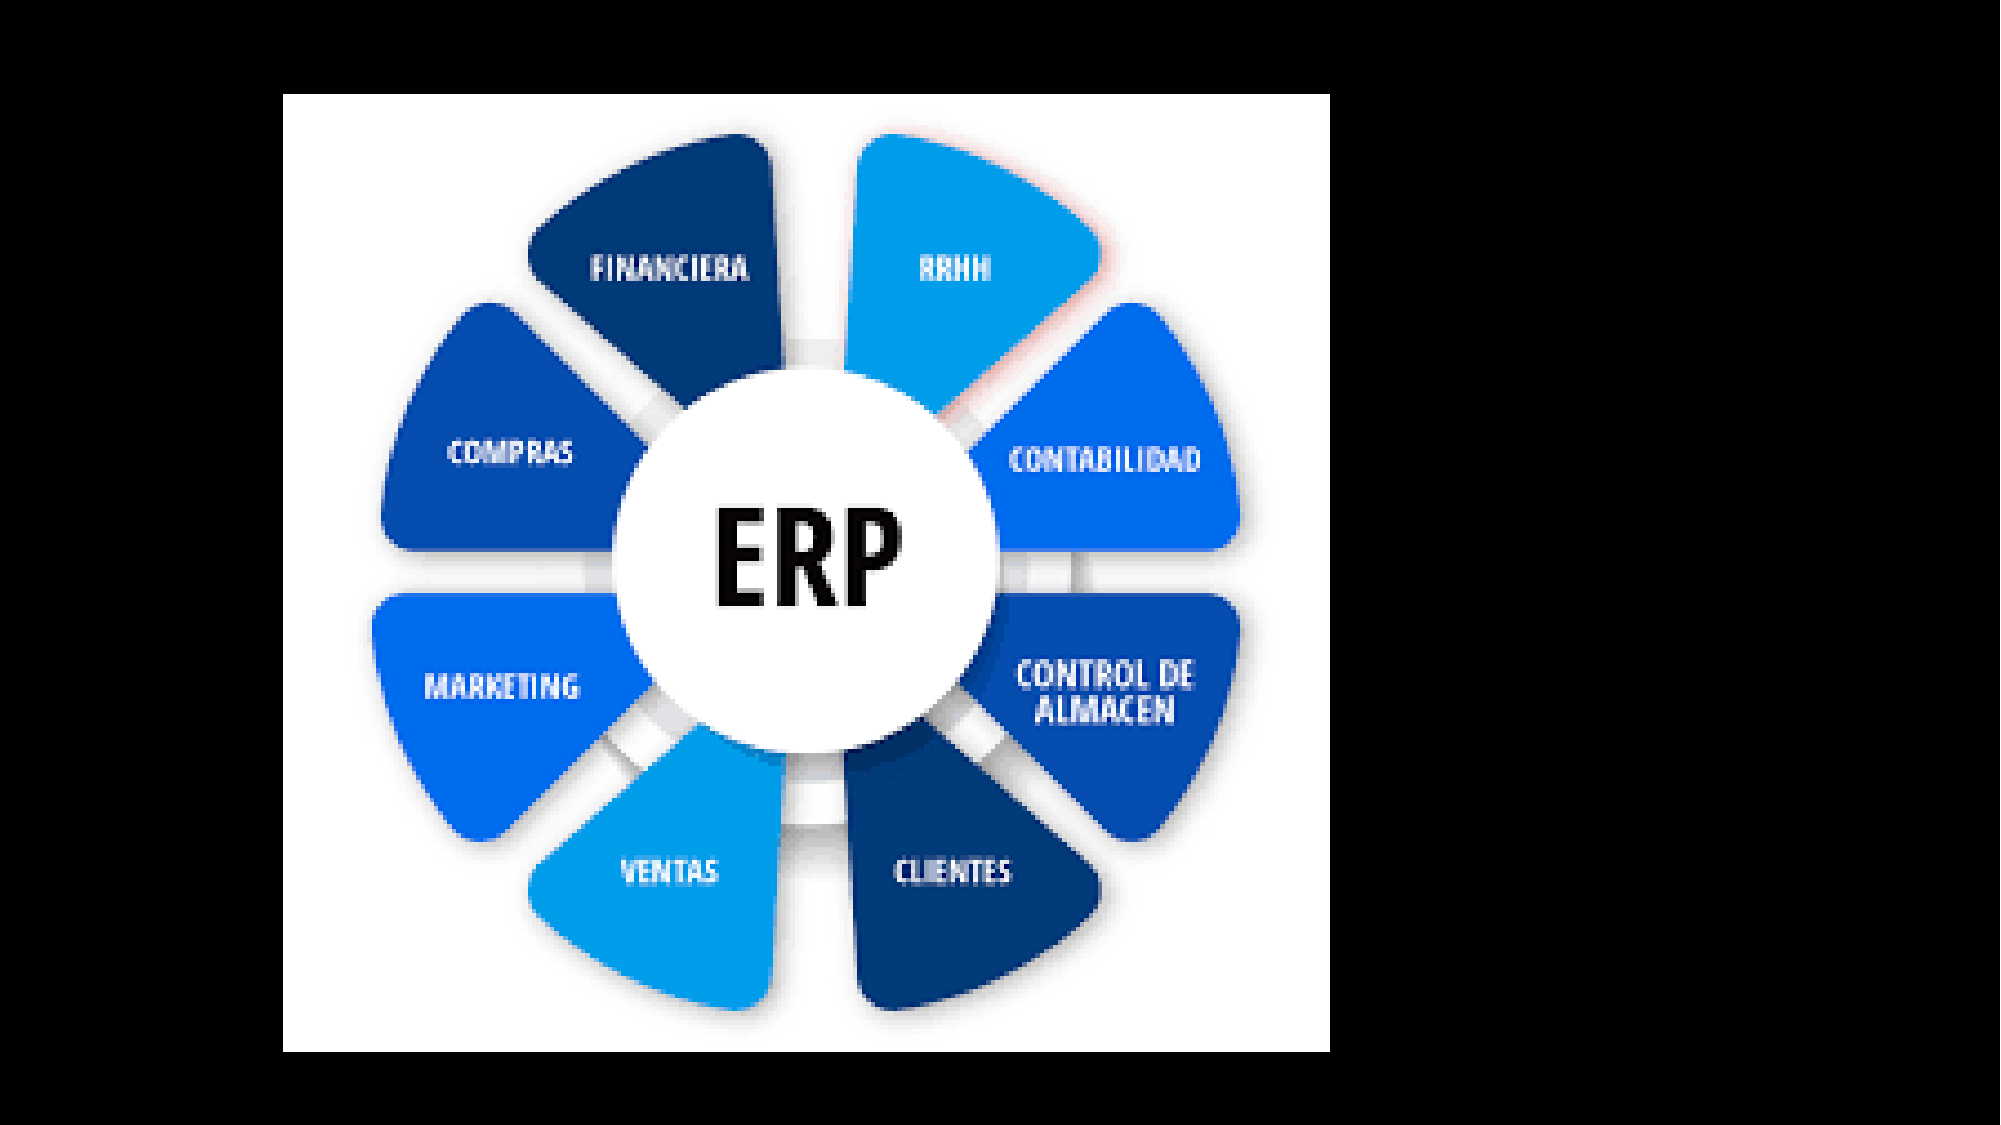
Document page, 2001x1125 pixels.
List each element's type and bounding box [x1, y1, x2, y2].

list [283, 94, 1330, 1052]
